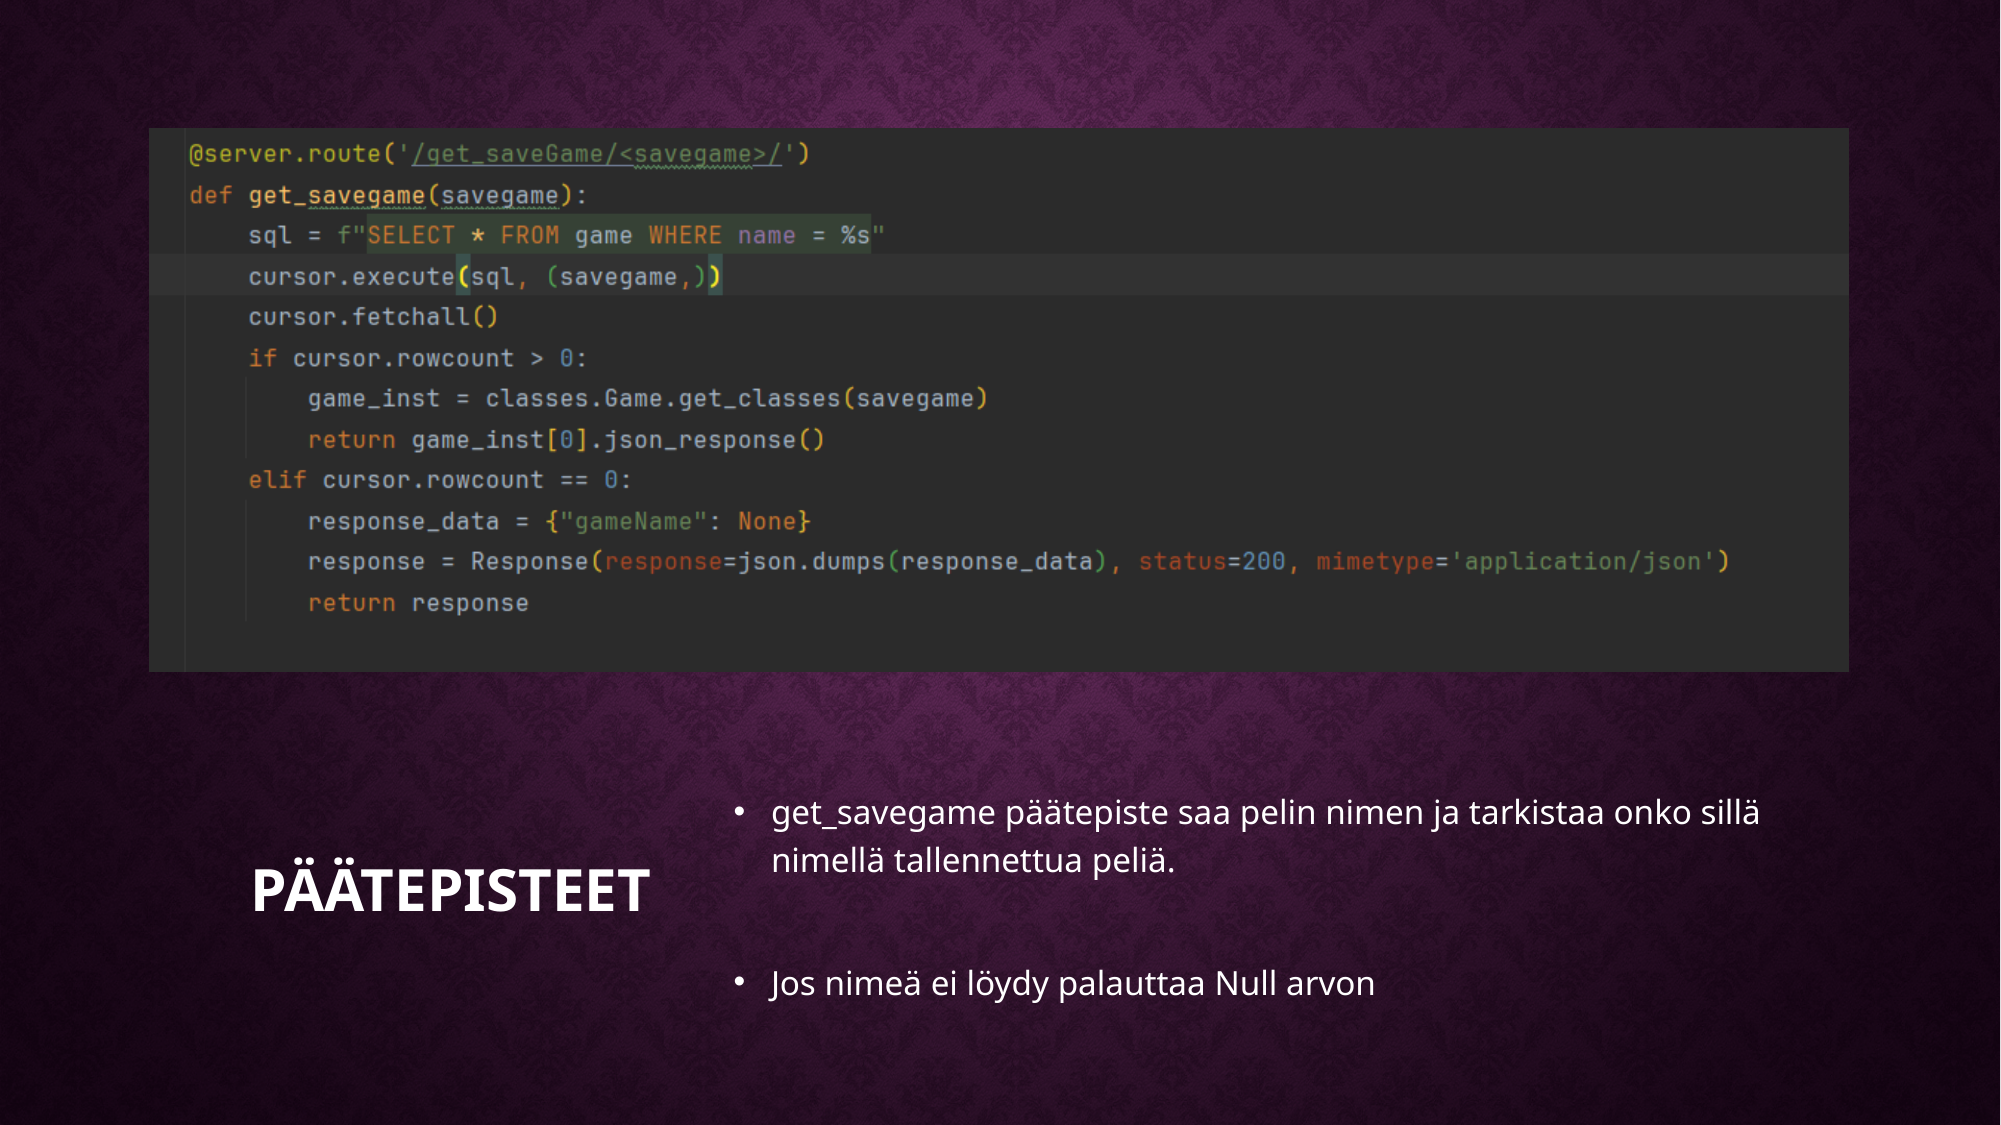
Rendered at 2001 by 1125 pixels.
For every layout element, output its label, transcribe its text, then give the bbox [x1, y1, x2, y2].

list get_savegame päätepiste saa pelin nimen ja tarkistaa onko sillä nimellä tallennettua peliä. Jos nimeä ei löydy palauttaa Null arvon [718, 750, 1849, 1035]
title päätepisteet [149, 750, 666, 1035]
picture [149, 127, 1849, 673]
